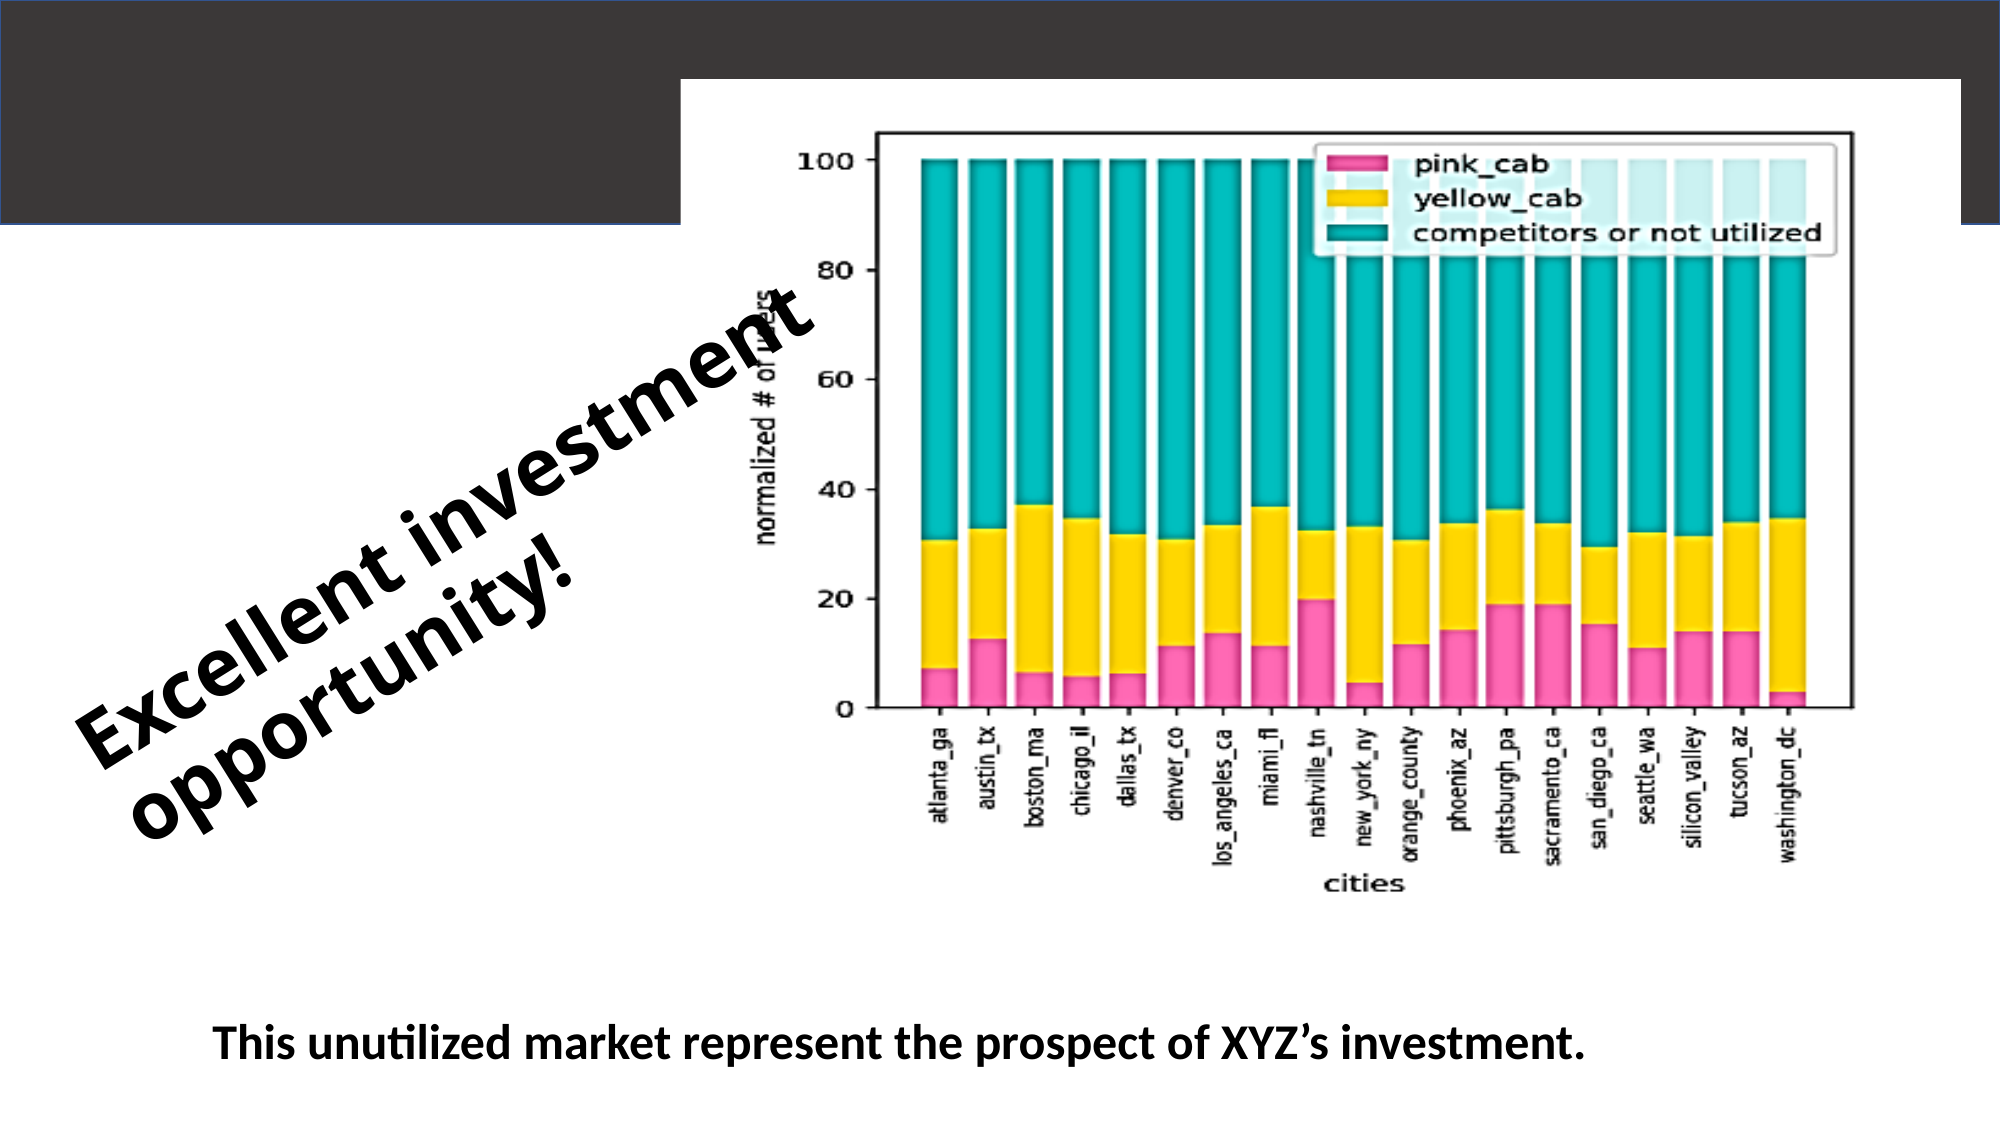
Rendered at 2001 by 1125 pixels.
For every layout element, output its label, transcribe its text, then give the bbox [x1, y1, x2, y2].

text_box [0, 0, 2000, 225]
picture [680, 79, 1961, 947]
title Excellent investment opportunity! [38, 303, 680, 890]
text_box This unutilized market represent the prospect of XYZ’s investment. [197, 1002, 1863, 1078]
